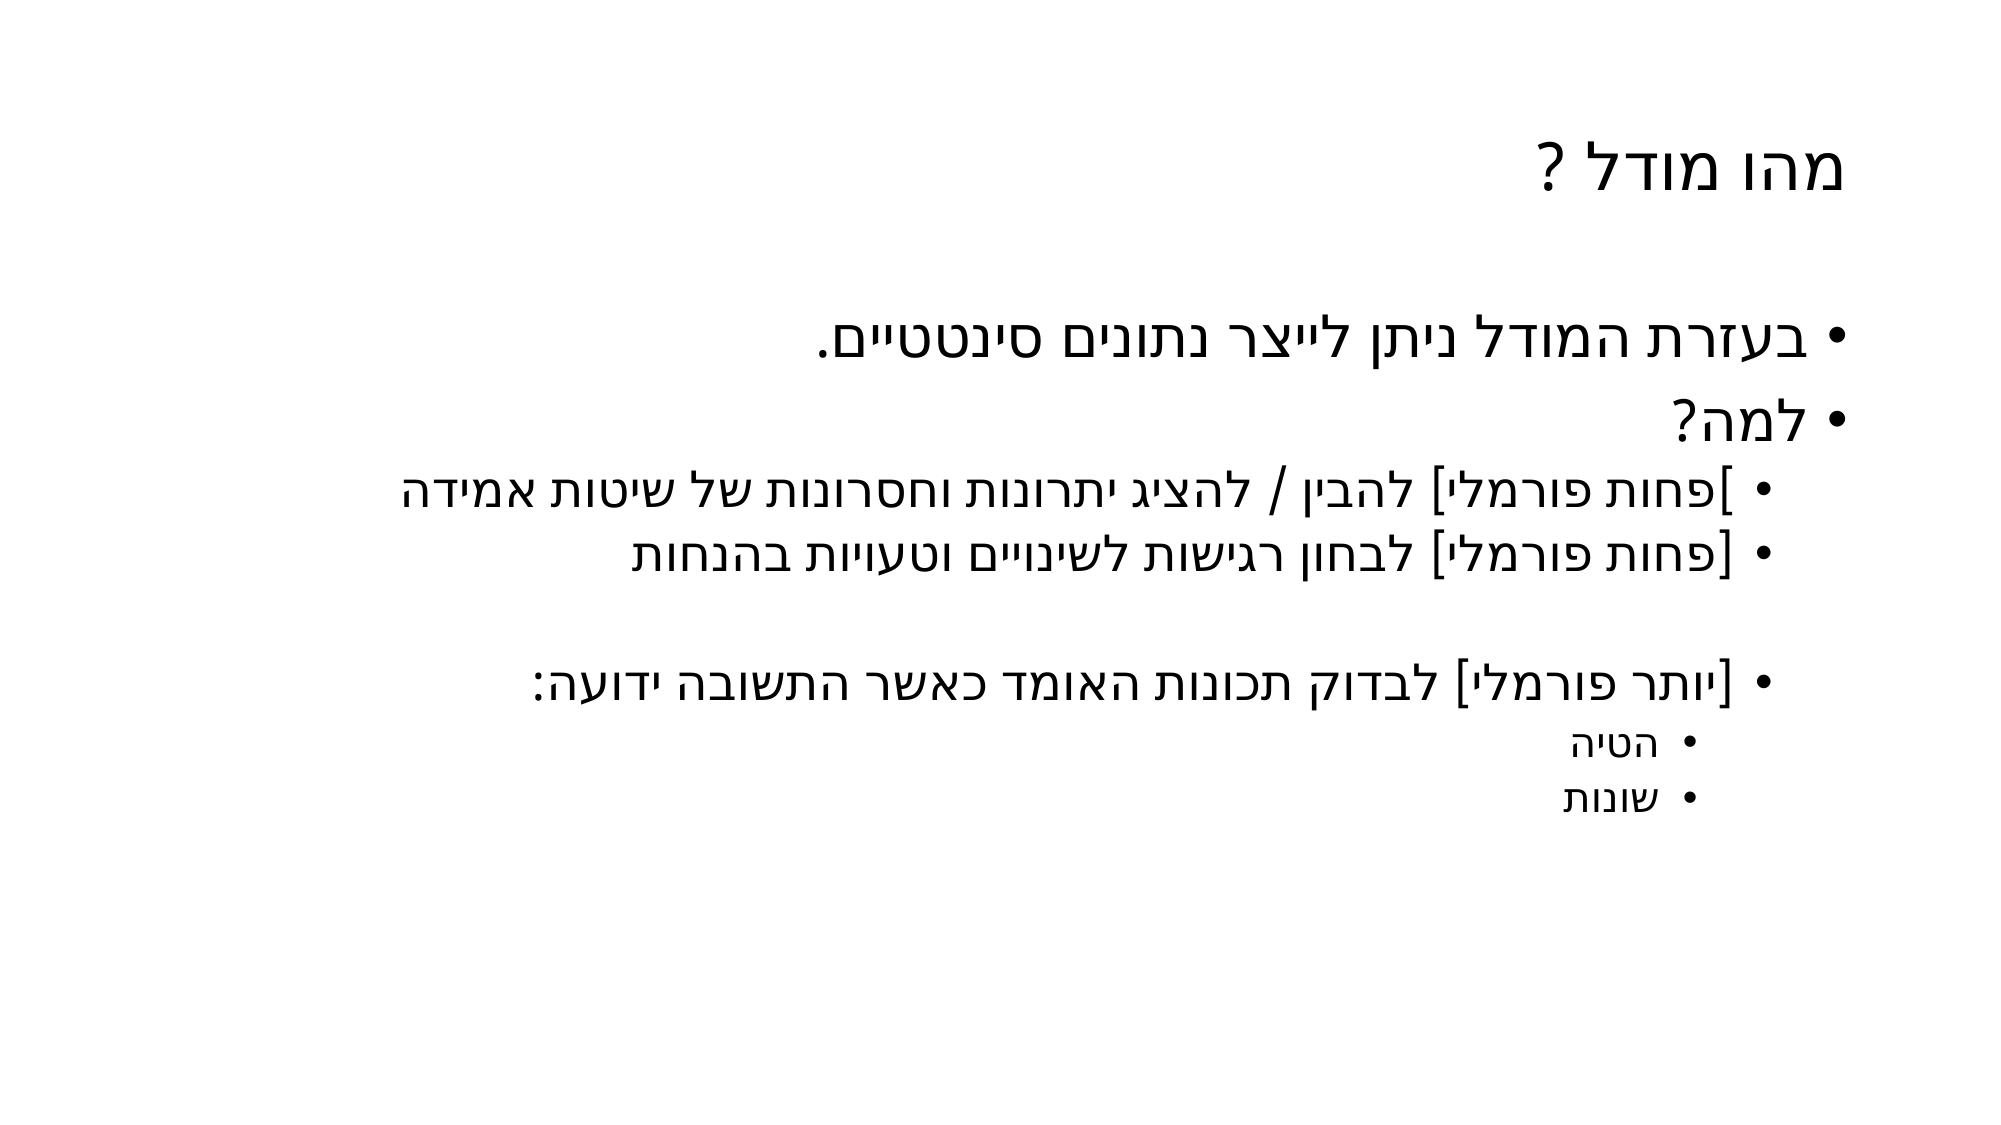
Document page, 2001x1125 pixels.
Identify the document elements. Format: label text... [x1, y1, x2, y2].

list בעזרת המודל ניתן לייצר נתונים סינטטיים. למה? ]פחות פורמלי] להבין / להציג יתרונות וחסרונות של שיטות אמידה [פחות פורמלי] לבחון רגישות לשינויים וטעויות בהנחות [יותר פורמלי] לבדוק תכונות האומד כאשר התשובה ידועה: הטיה שונות [137, 299, 1863, 1014]
title מהו מודל ? [137, 59, 1863, 278]
